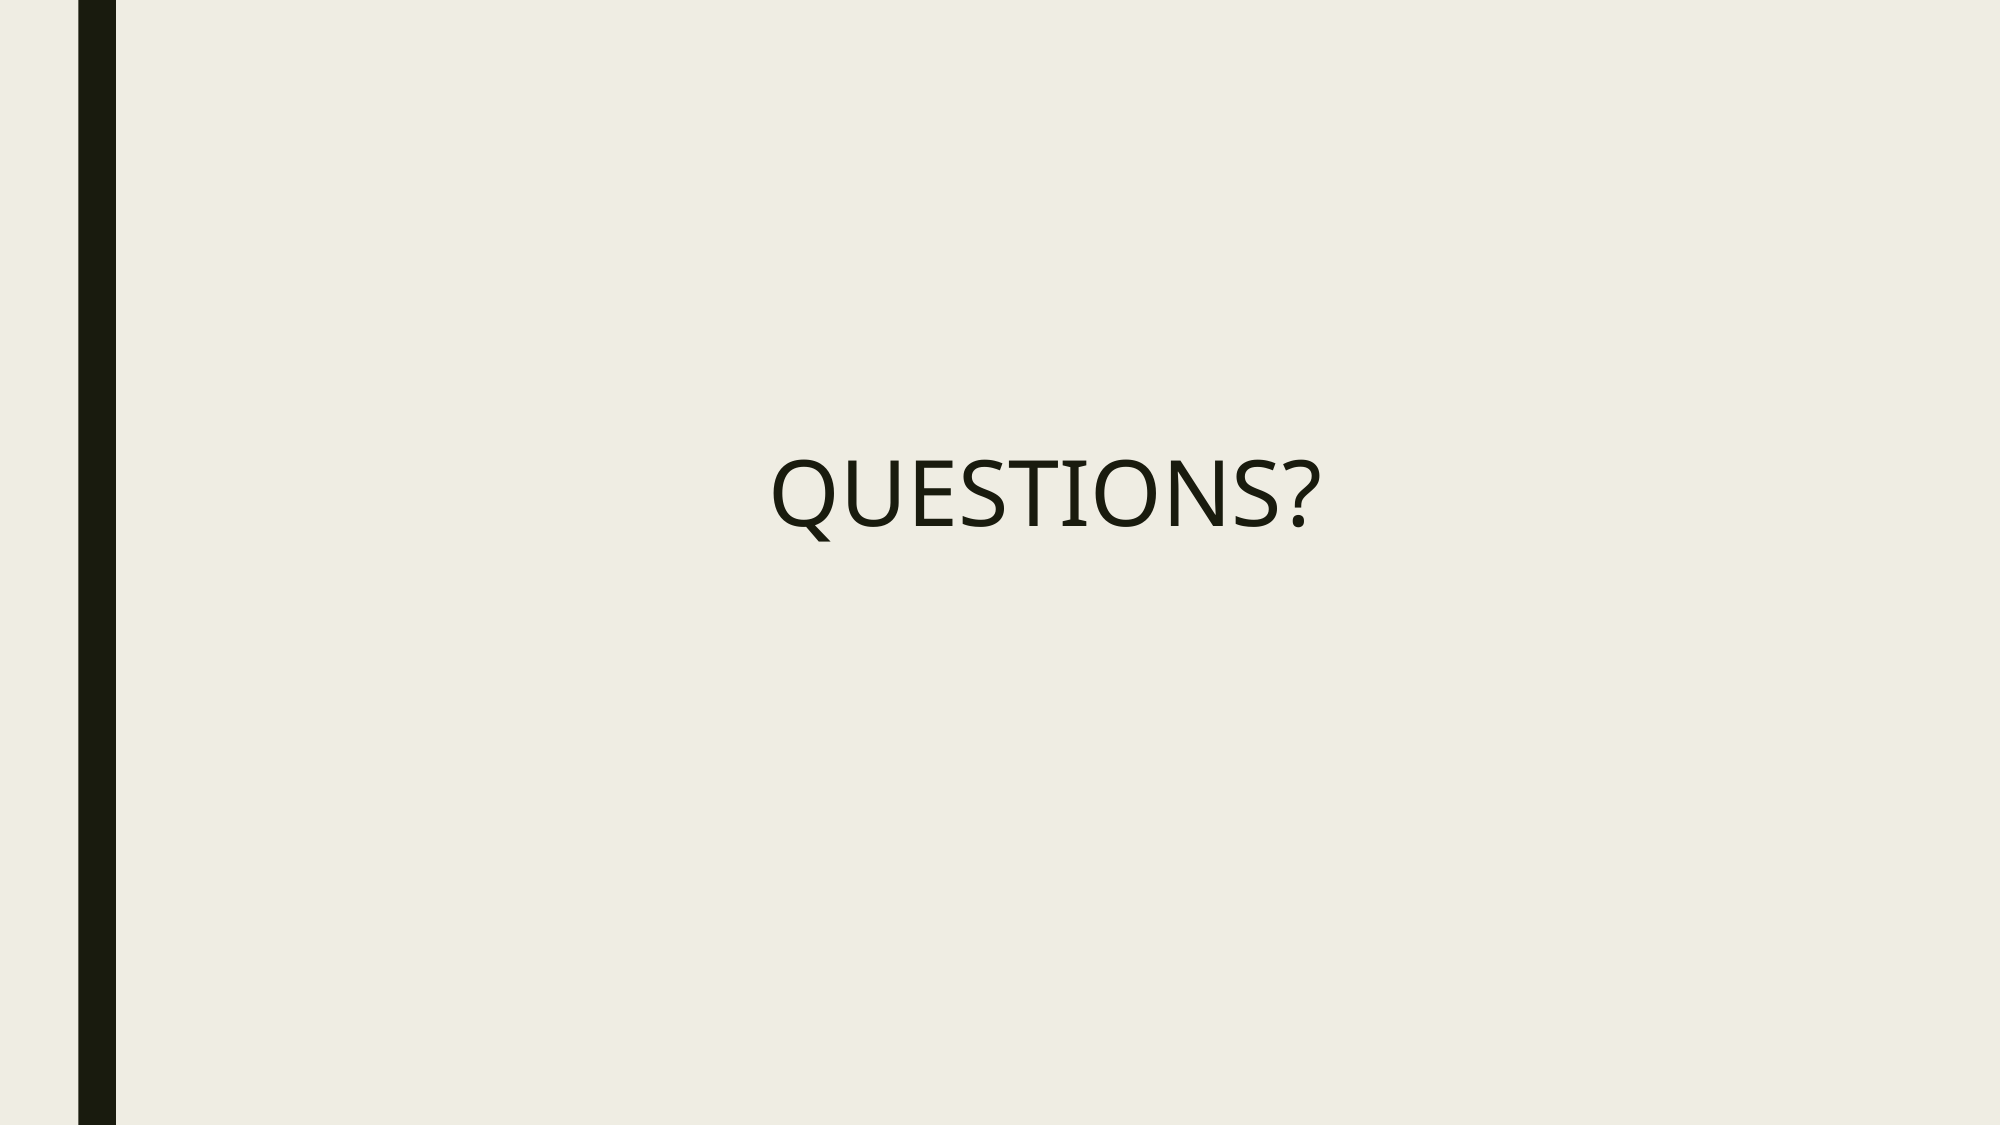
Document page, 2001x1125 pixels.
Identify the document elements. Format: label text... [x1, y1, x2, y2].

title QUESTIONS? [258, 440, 1834, 685]
